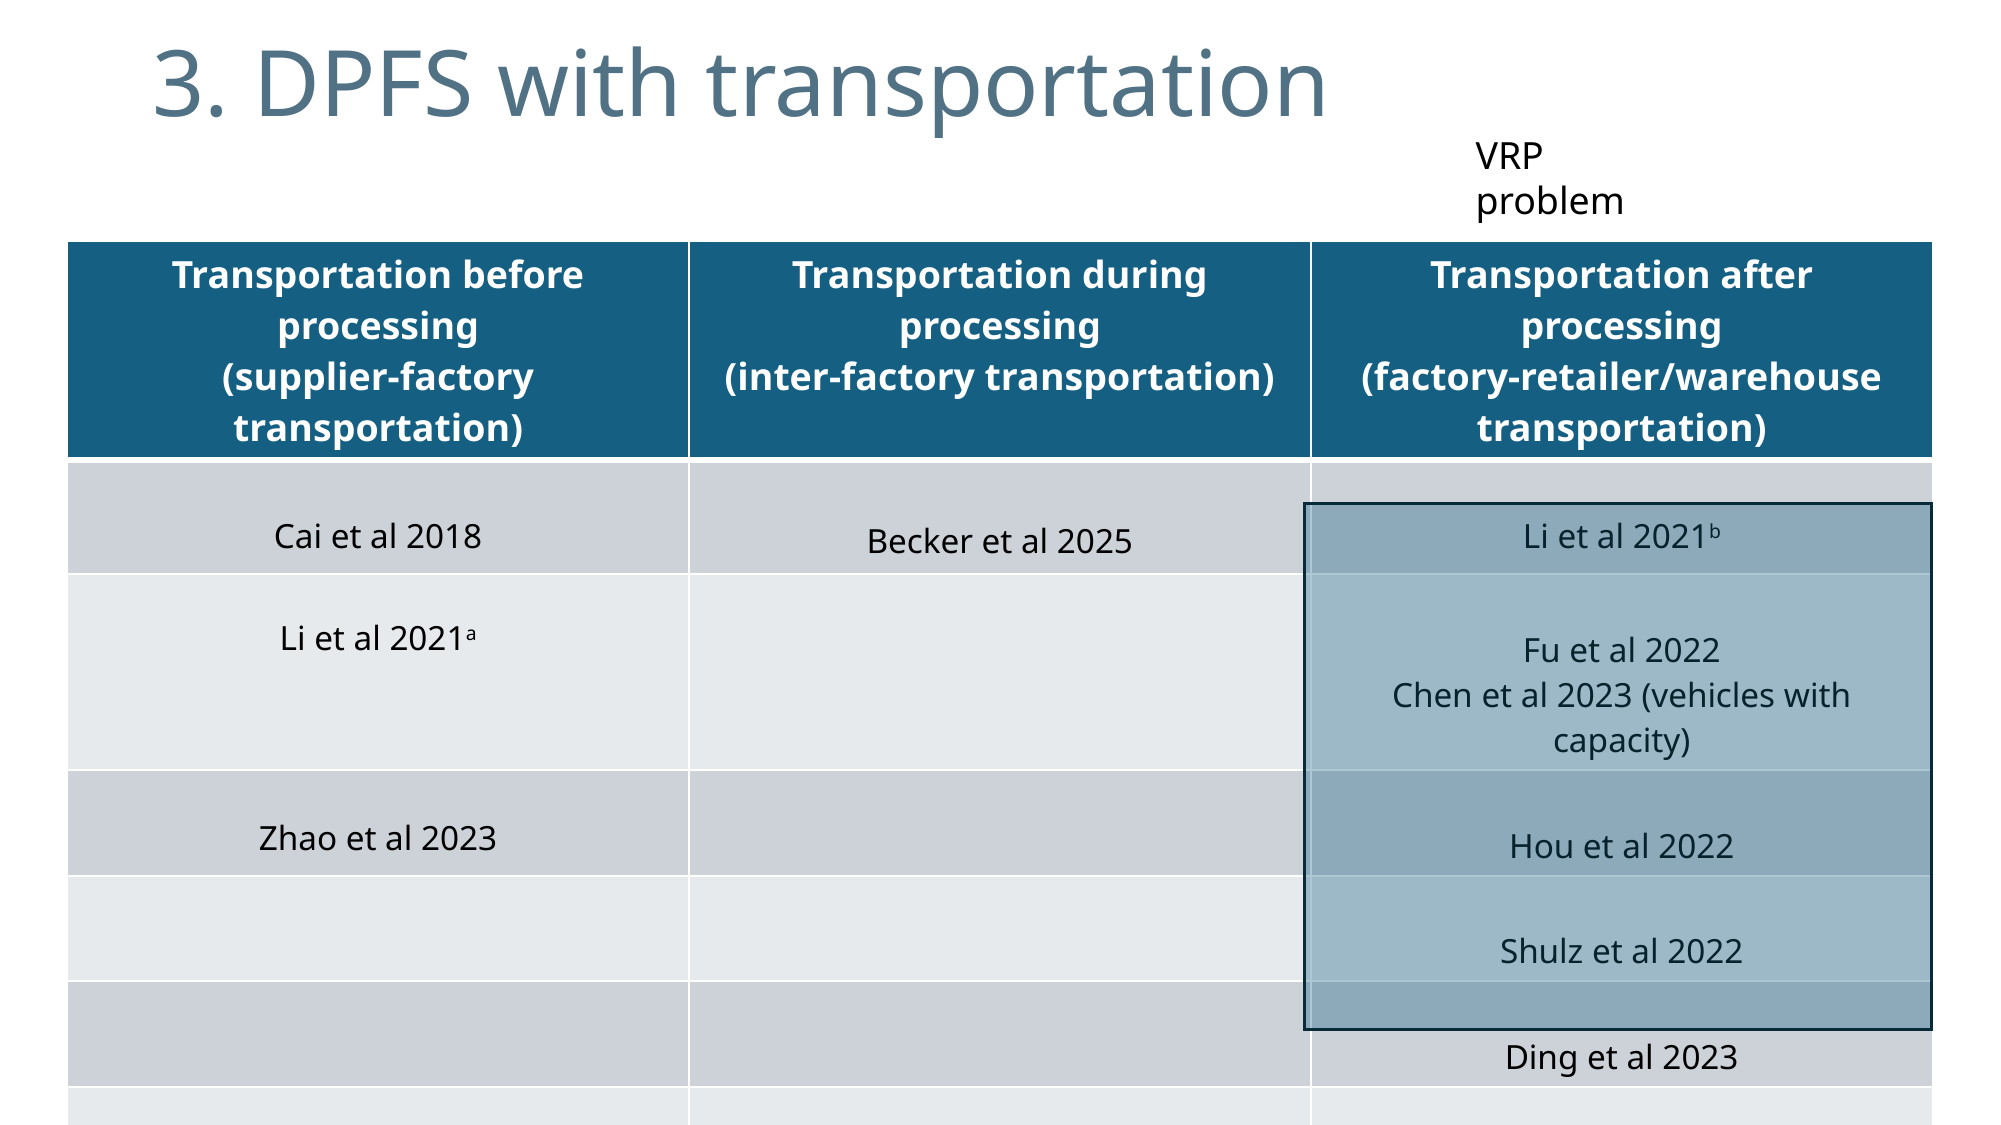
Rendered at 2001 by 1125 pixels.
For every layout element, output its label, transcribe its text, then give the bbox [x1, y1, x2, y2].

text_box [1303, 502, 1933, 1031]
text_box VRP problem [1460, 124, 1690, 230]
title 3. DPFS with transportation [137, 18, 1863, 156]
